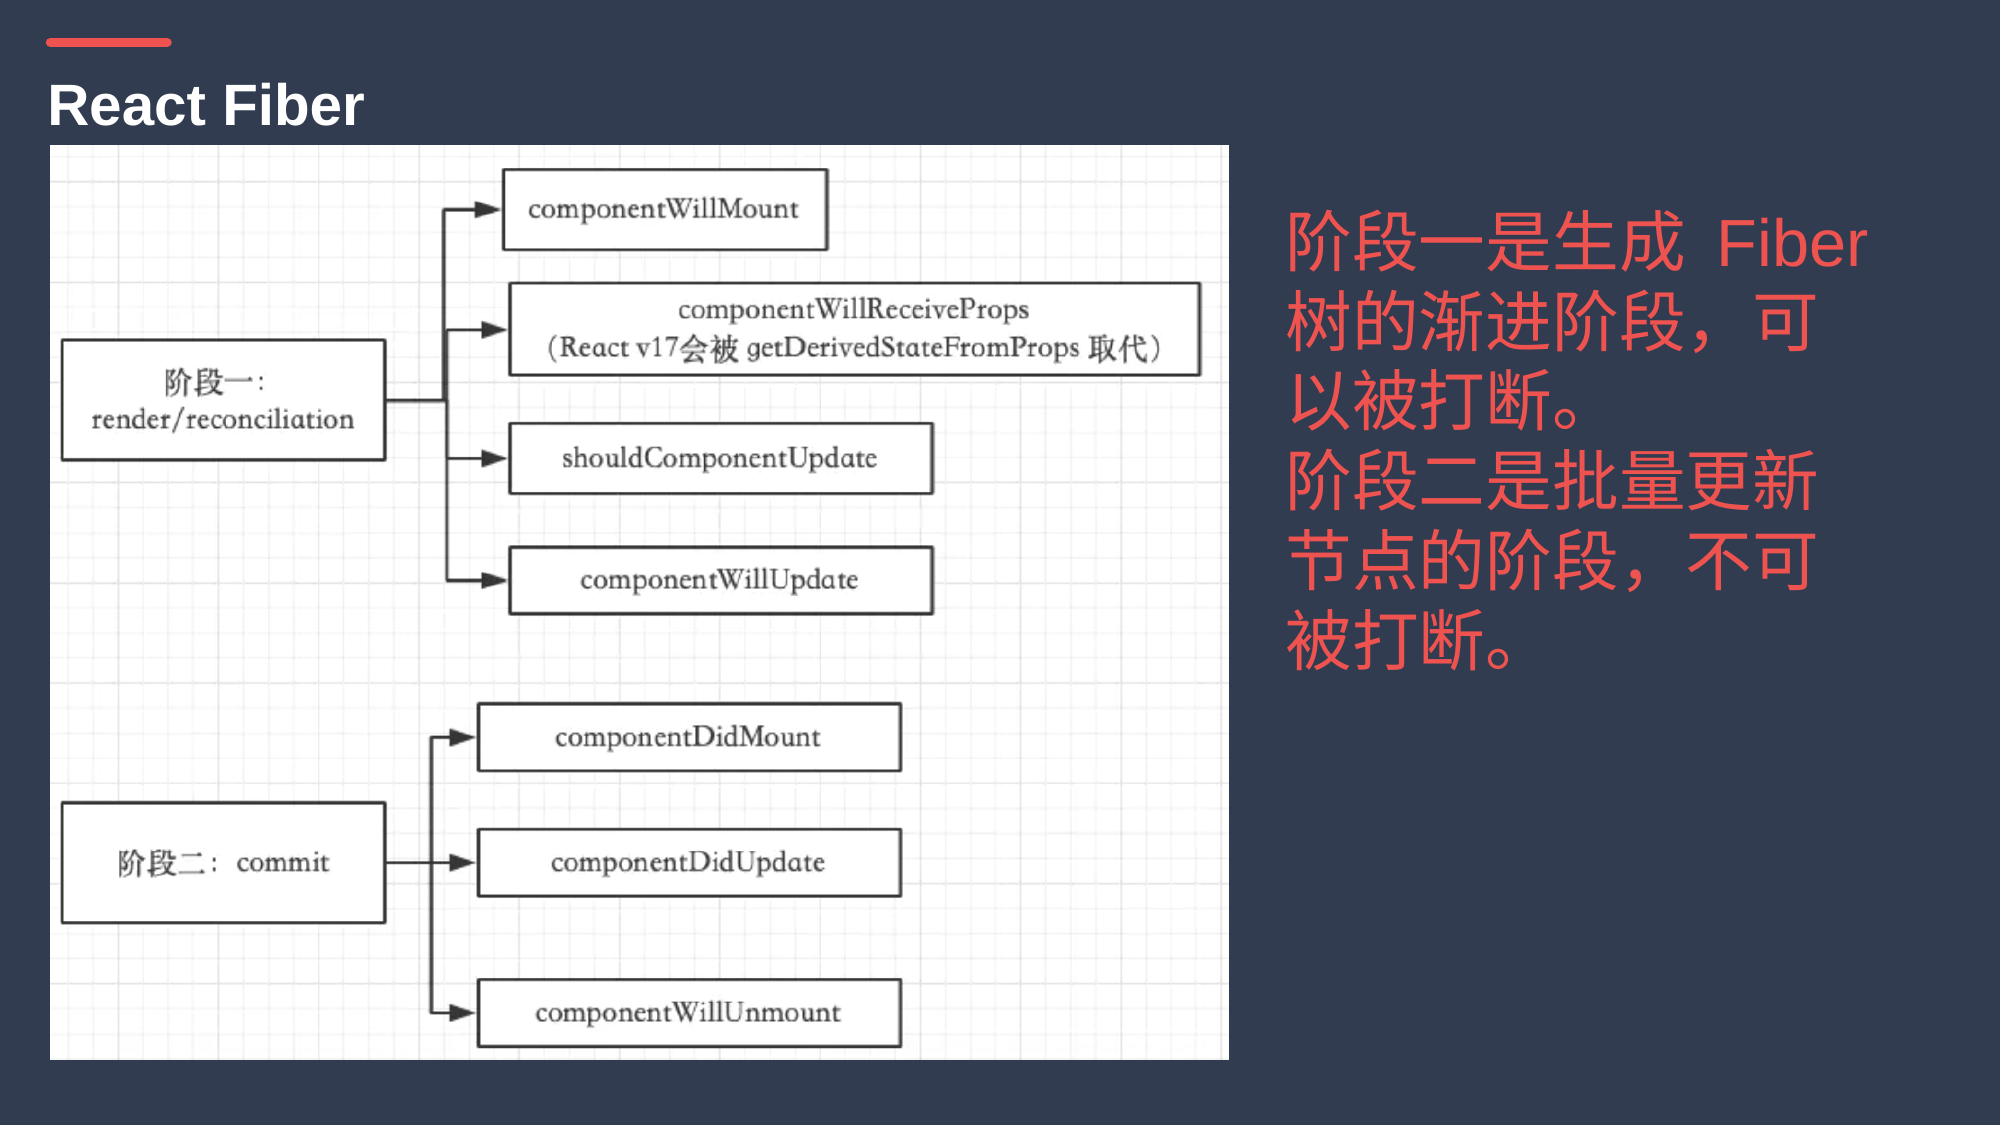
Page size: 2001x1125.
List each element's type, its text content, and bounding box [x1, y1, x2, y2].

text_box 阶段一是生成 Fiber 树的渐进阶段，可以被打断。 阶段二是批量更新节点的阶段，不可被打断。 [1270, 191, 1889, 767]
text_box React Fiber [32, 59, 380, 145]
picture [50, 145, 1229, 1060]
